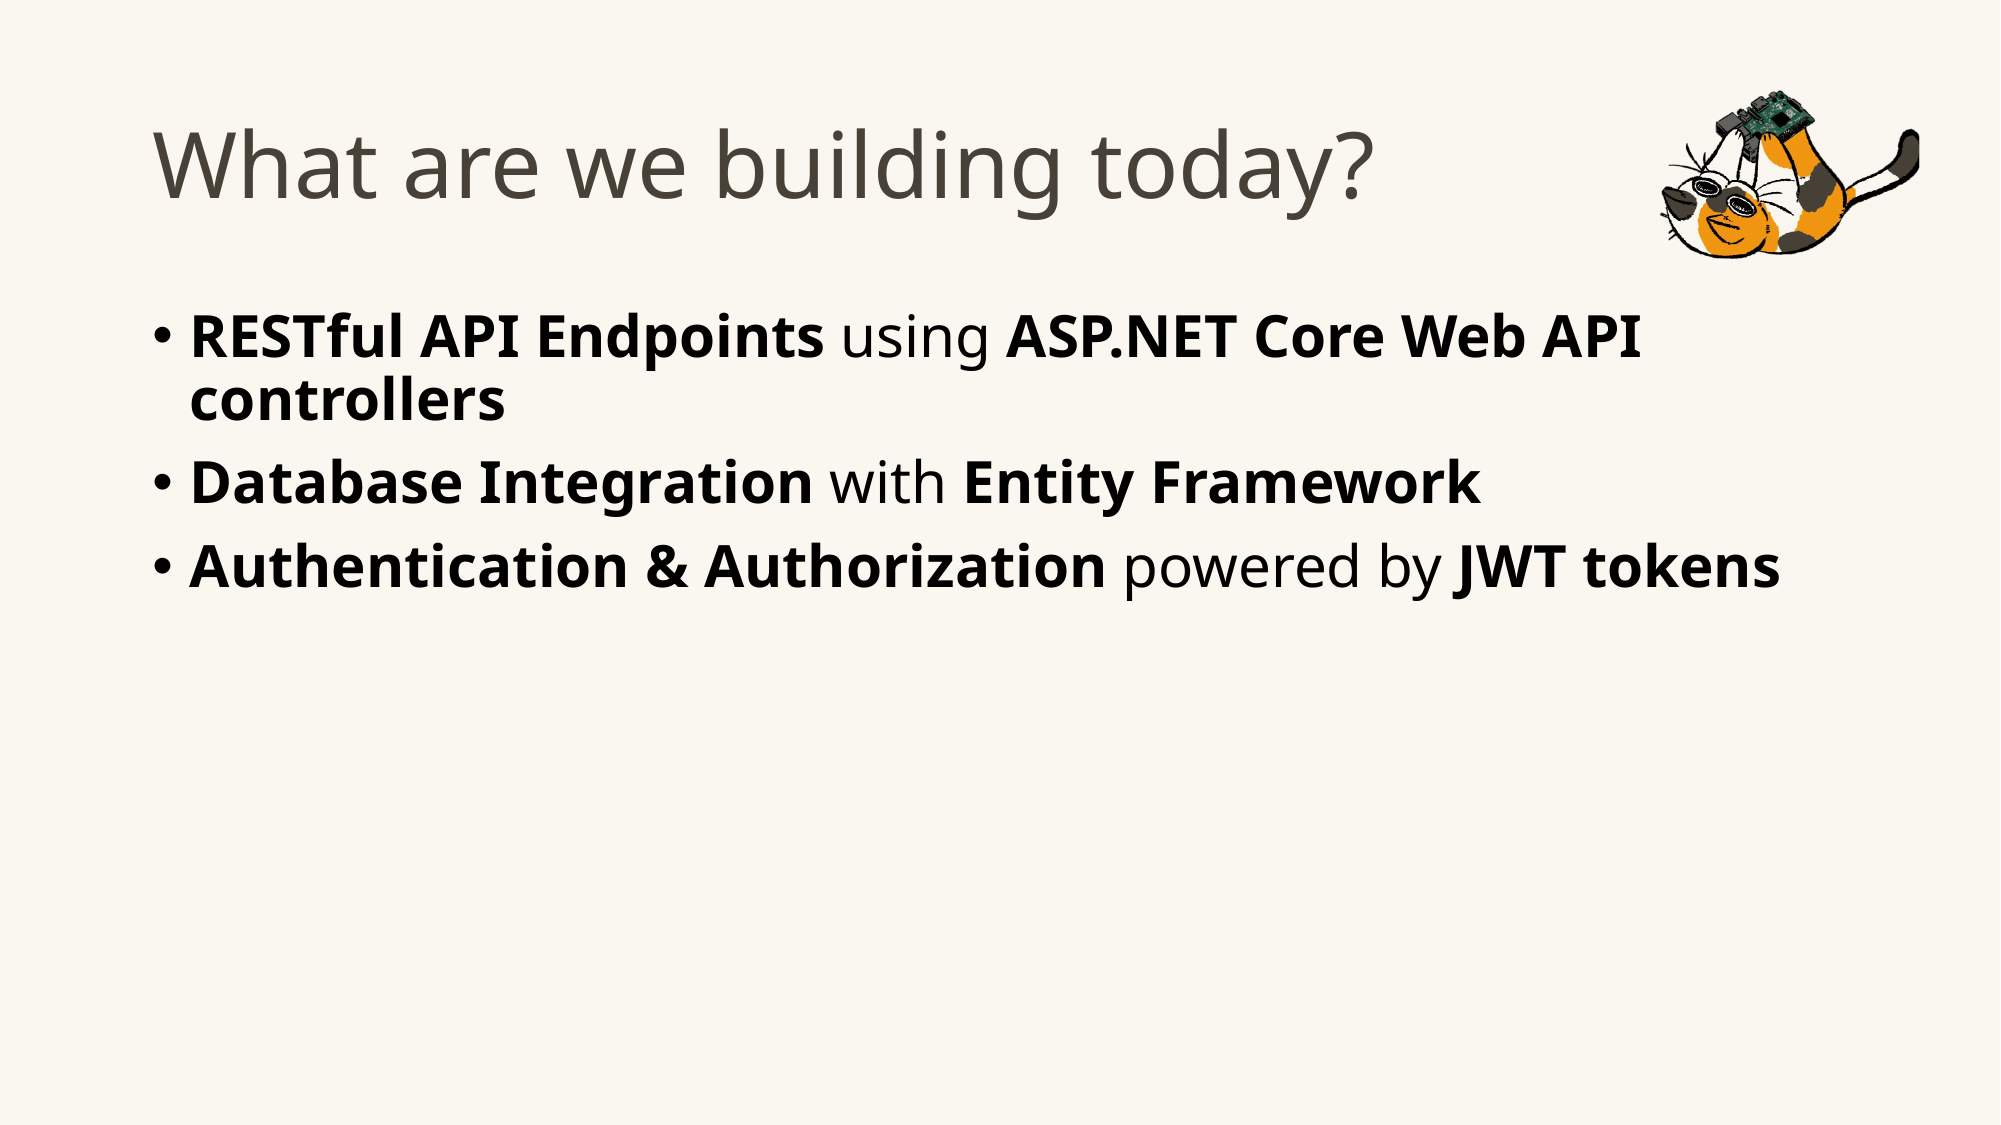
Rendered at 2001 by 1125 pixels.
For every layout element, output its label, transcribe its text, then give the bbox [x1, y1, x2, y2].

picture [1648, 59, 1920, 278]
list RESTful API Endpoints using ASP.NET Core Web API controllers Database Integration with Entity Framework Authentication & Authorization powered by JWT tokens [137, 299, 1863, 1014]
title What are we building today? [137, 59, 1648, 278]
